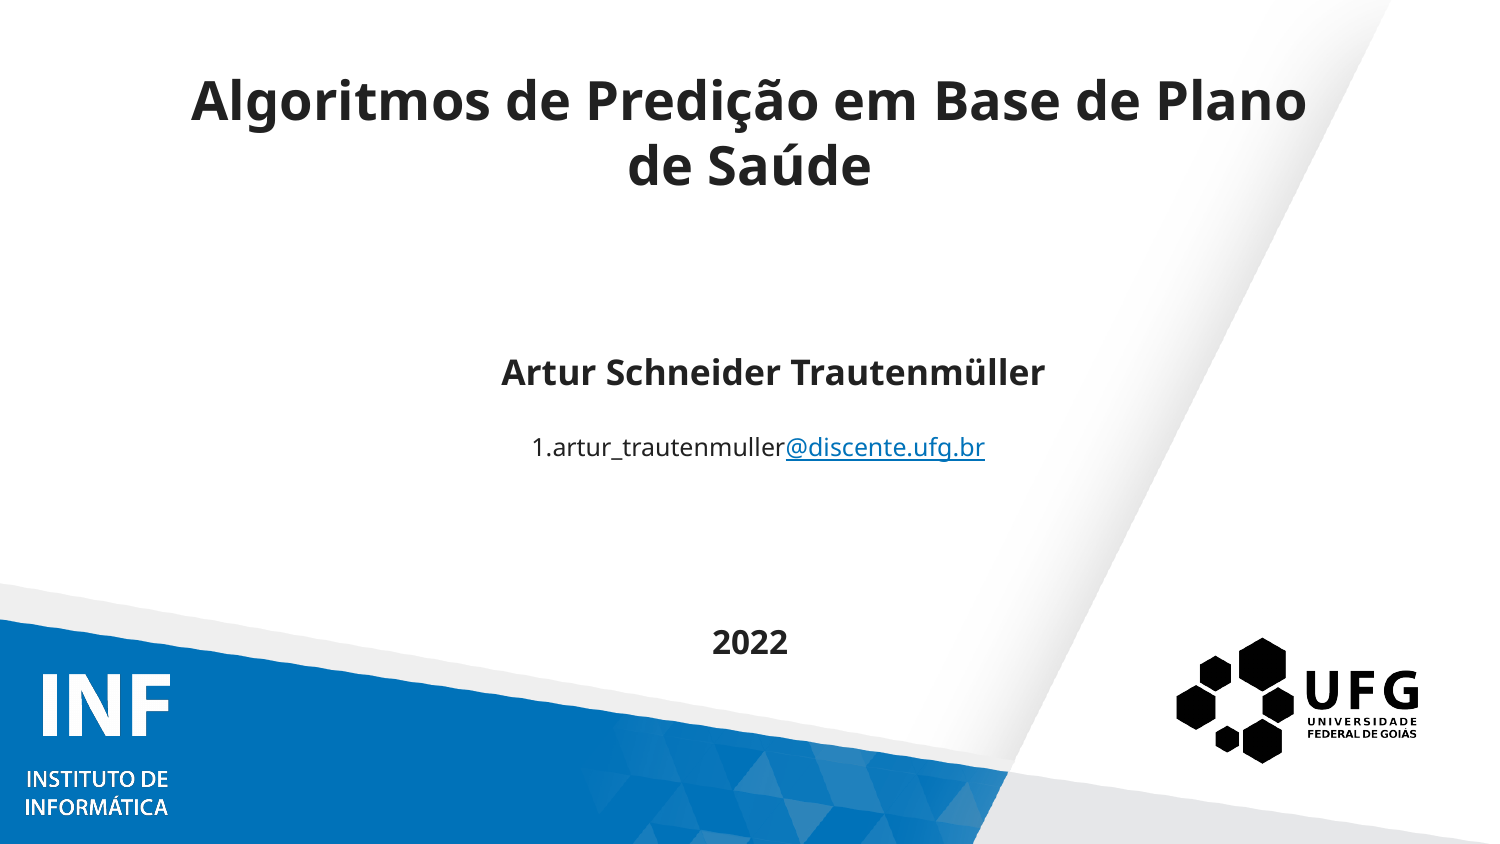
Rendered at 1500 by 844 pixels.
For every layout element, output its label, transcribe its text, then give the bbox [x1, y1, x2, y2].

list artur_trautenmuller@discente.ufg.br [464, 411, 1036, 844]
list Artur Schneider Trautenmüller [359, 328, 1188, 405]
title Algoritmos de Predição em Base de Plano de Saúde [143, 110, 1357, 212]
picture [0, 0, 1500, 844]
